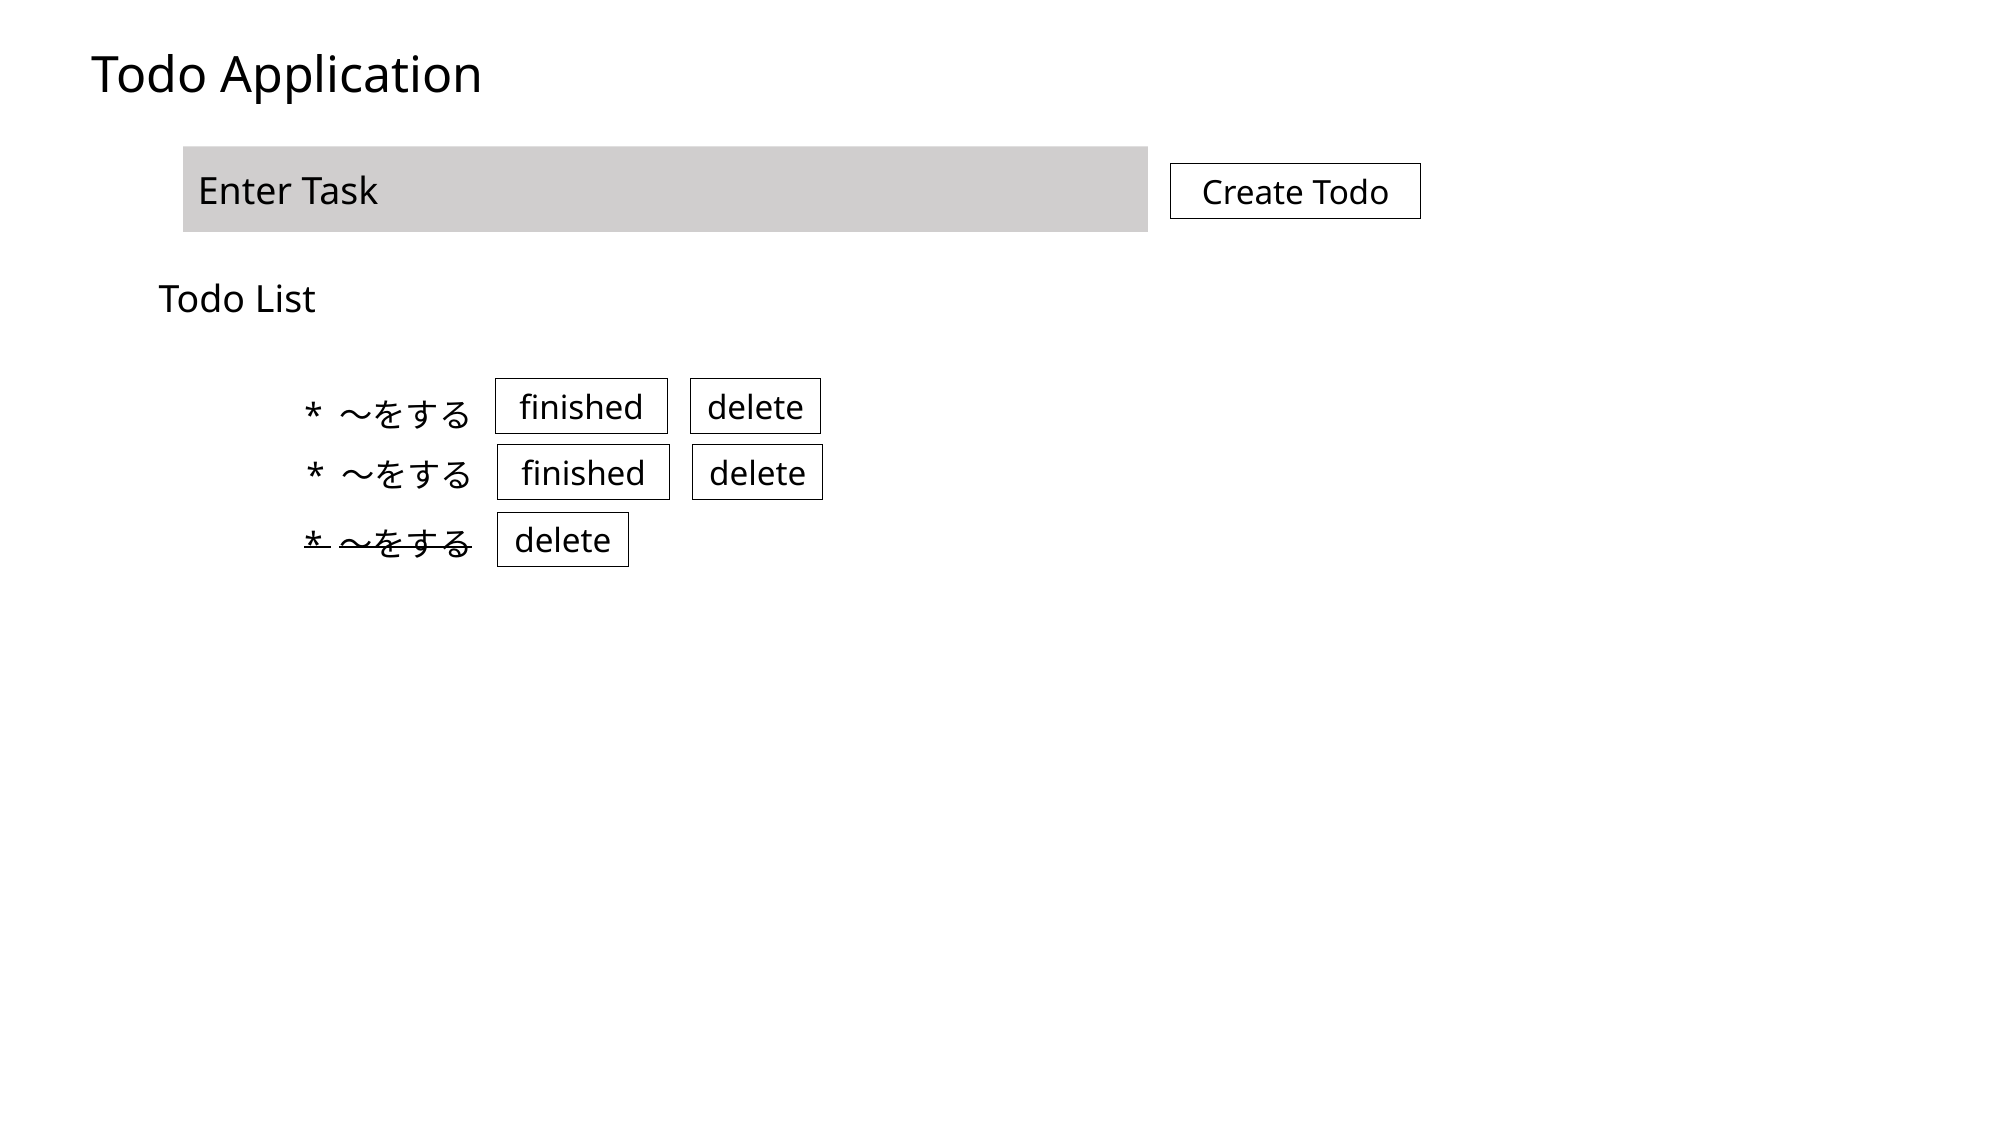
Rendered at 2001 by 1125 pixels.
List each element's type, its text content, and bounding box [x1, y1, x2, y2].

text_box * ～をする [289, 499, 624, 586]
text_box * ～をする [291, 431, 626, 499]
text_box delete [497, 512, 629, 567]
text_box Todo Application [77, 35, 503, 111]
text_box Enter Task [182, 145, 1149, 233]
text_box delete [690, 378, 821, 434]
text_box delete [692, 444, 823, 500]
text_box finished [497, 444, 670, 500]
text_box * ～をする [289, 370, 624, 458]
text_box Create Todo [1170, 163, 1421, 219]
text_box finished [495, 378, 668, 434]
text_box Todo List [143, 267, 569, 327]
